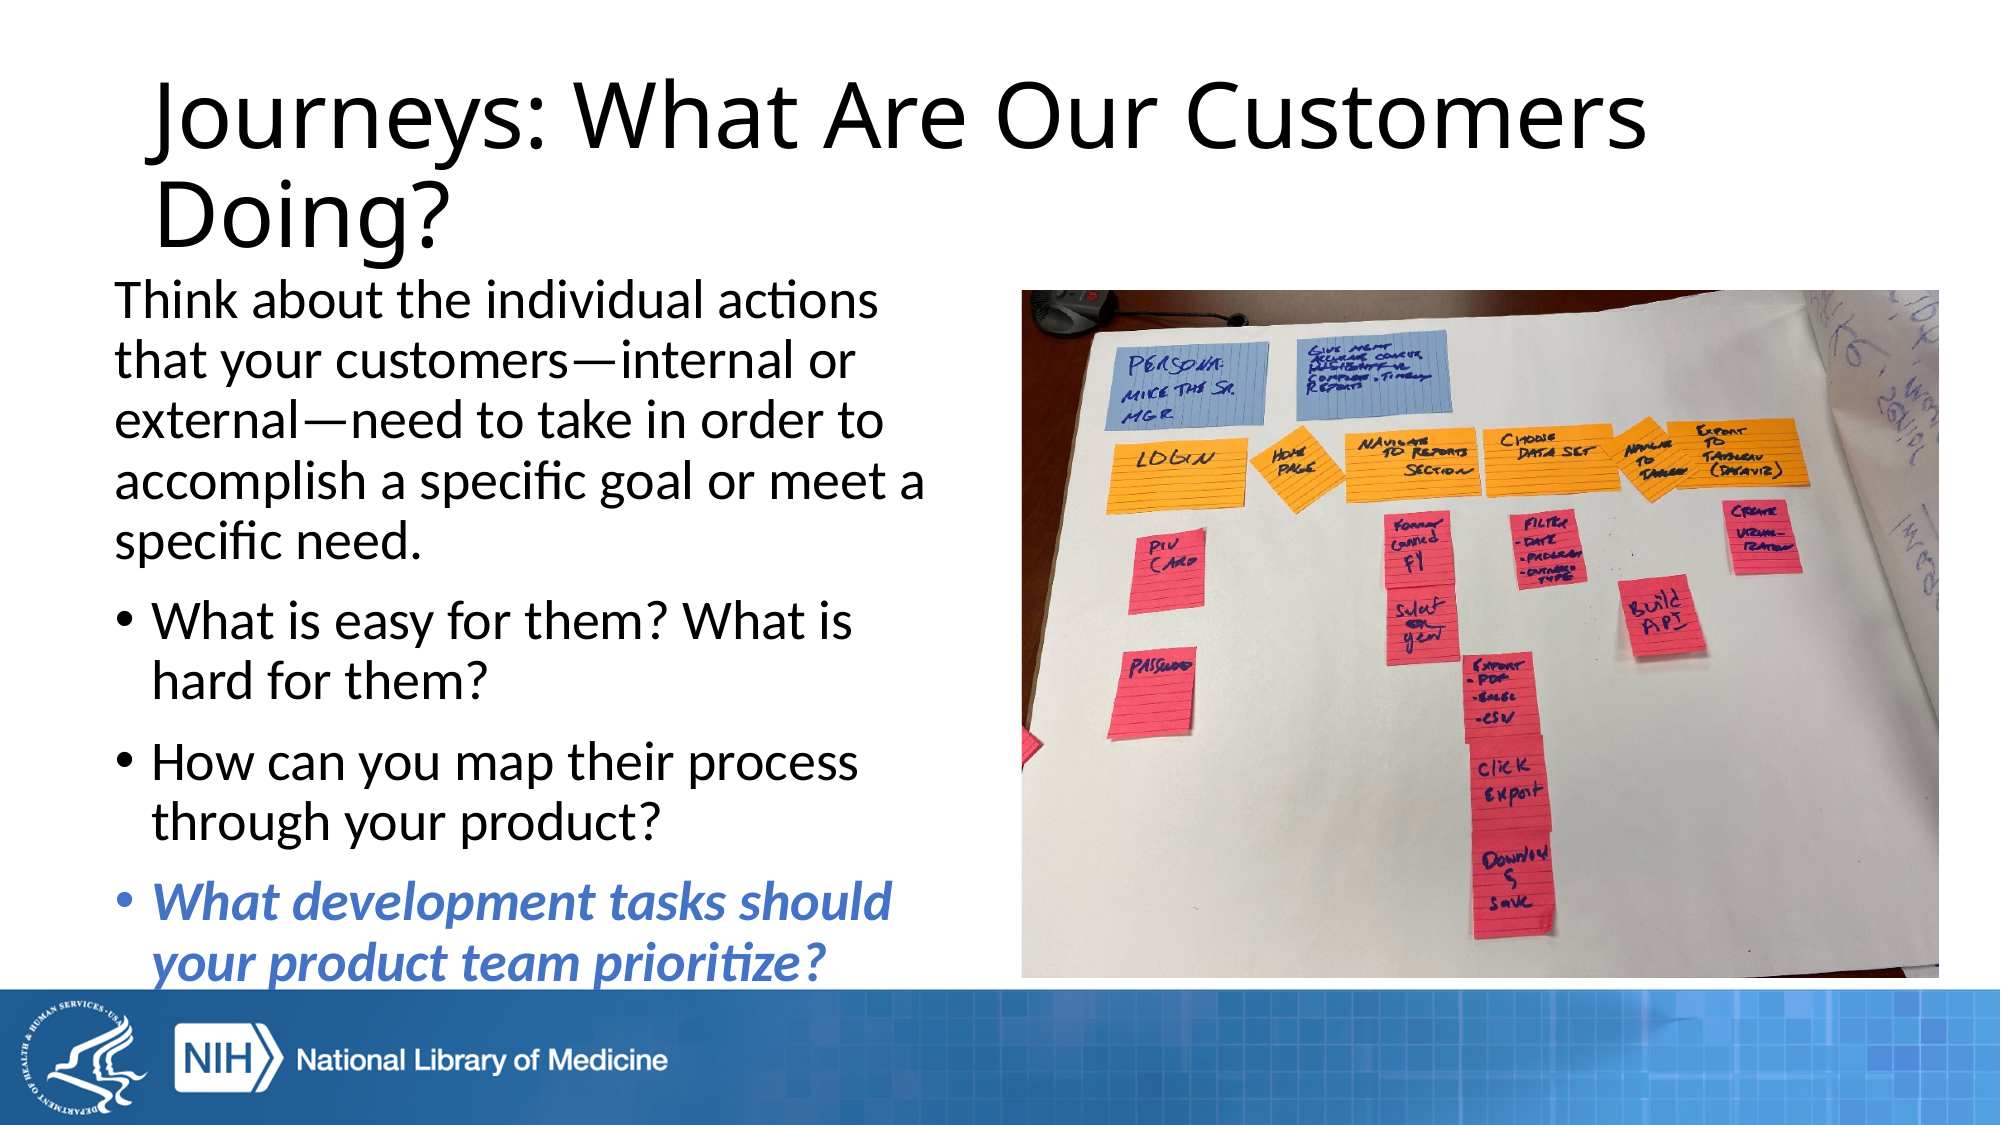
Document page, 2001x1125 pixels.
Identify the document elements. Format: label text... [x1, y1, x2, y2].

title Journeys: What Are Our Customers Doing? [137, 59, 1863, 278]
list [1136, 175, 1825, 1093]
list Think about the individual actions that your customers—internal or external—need to take in order to accomplish a specific goal or meet a specific need. What is easy for them? What is hard for them? How can you map their process through your product? What development tasks should your product team prioritize? [99, 262, 984, 1005]
picture [0, 0, 2000, 1125]
